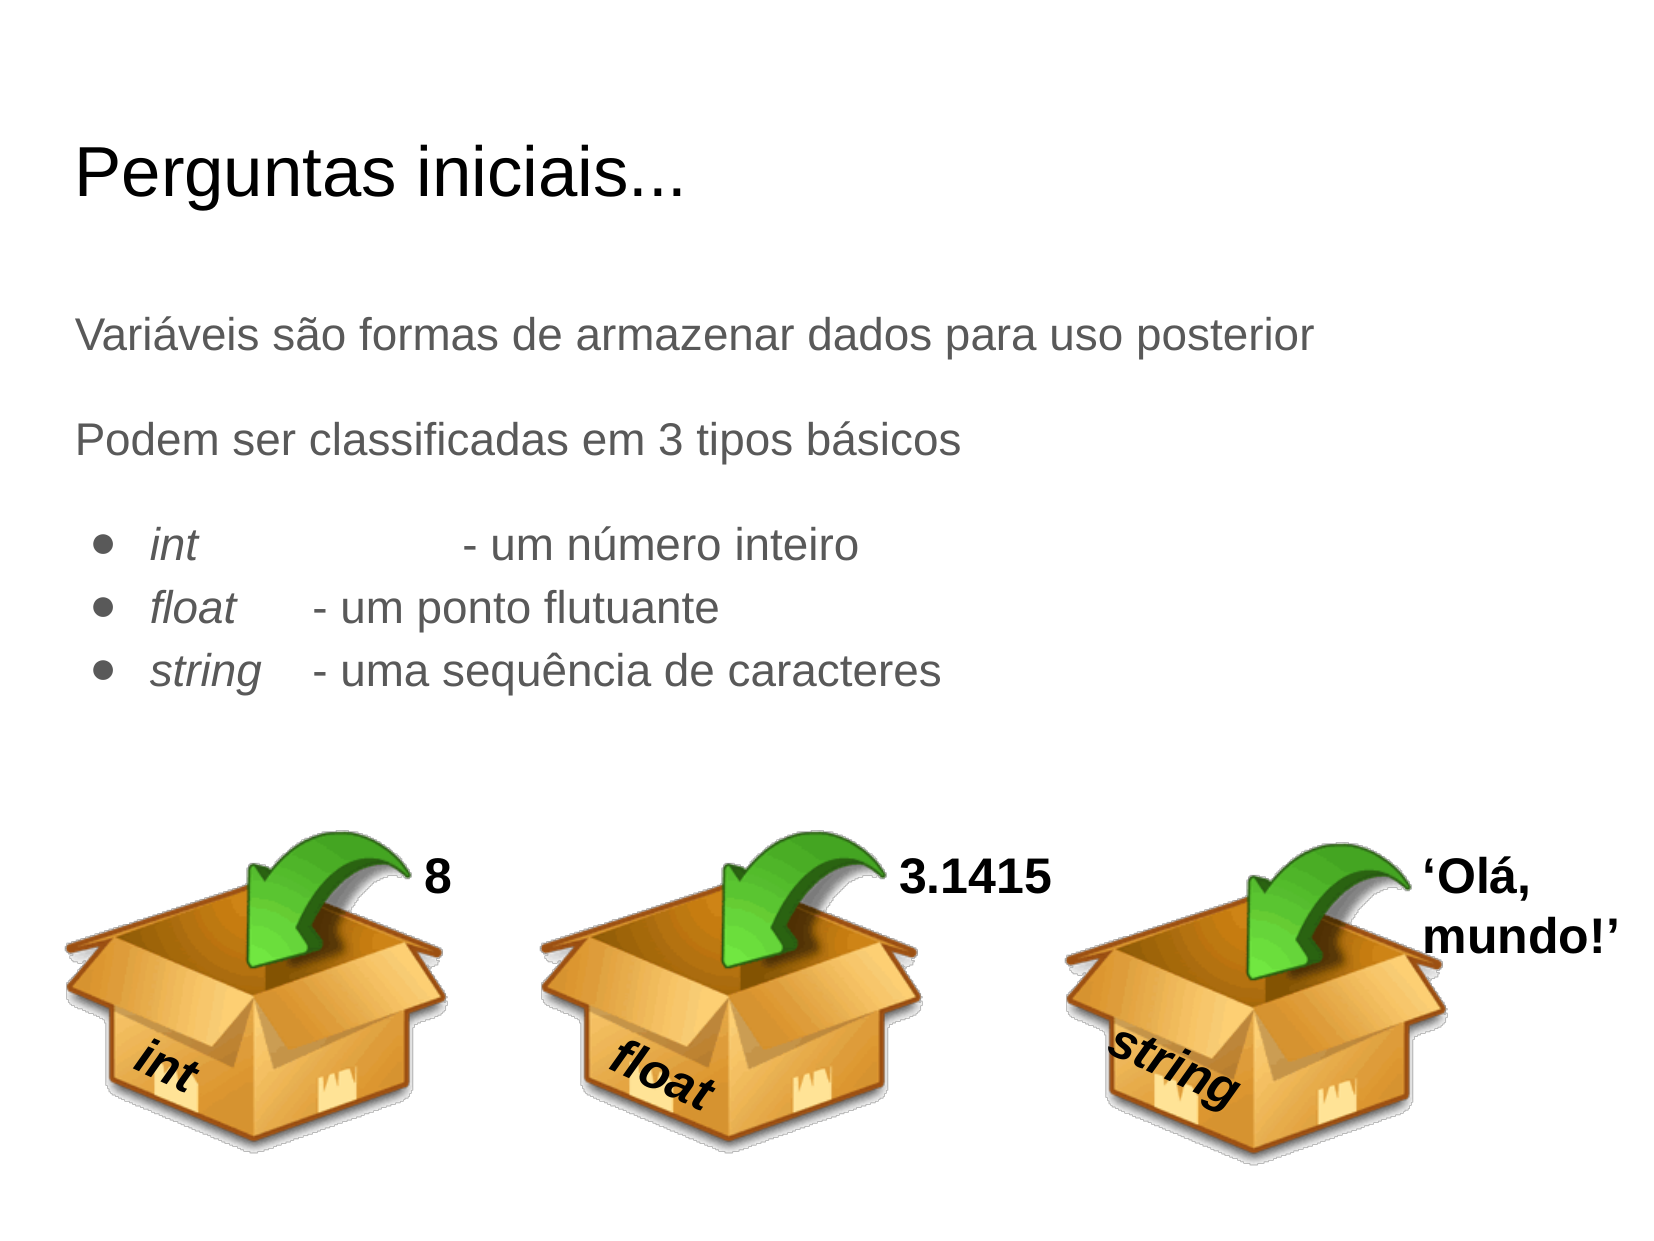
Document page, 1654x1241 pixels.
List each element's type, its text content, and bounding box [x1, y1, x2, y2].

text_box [1056, 805, 1654, 1207]
title Perguntas iniciais... [56, 107, 1598, 246]
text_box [56, 793, 529, 1194]
list Variáveis são formas de armazenar dados para uso posterior Podem ser classificadas em 3 tipos básicos int - um número inteiro float - um ponto flutuante string - uma sequência de caracteres [56, 277, 1598, 804]
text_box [531, 793, 1098, 1194]
